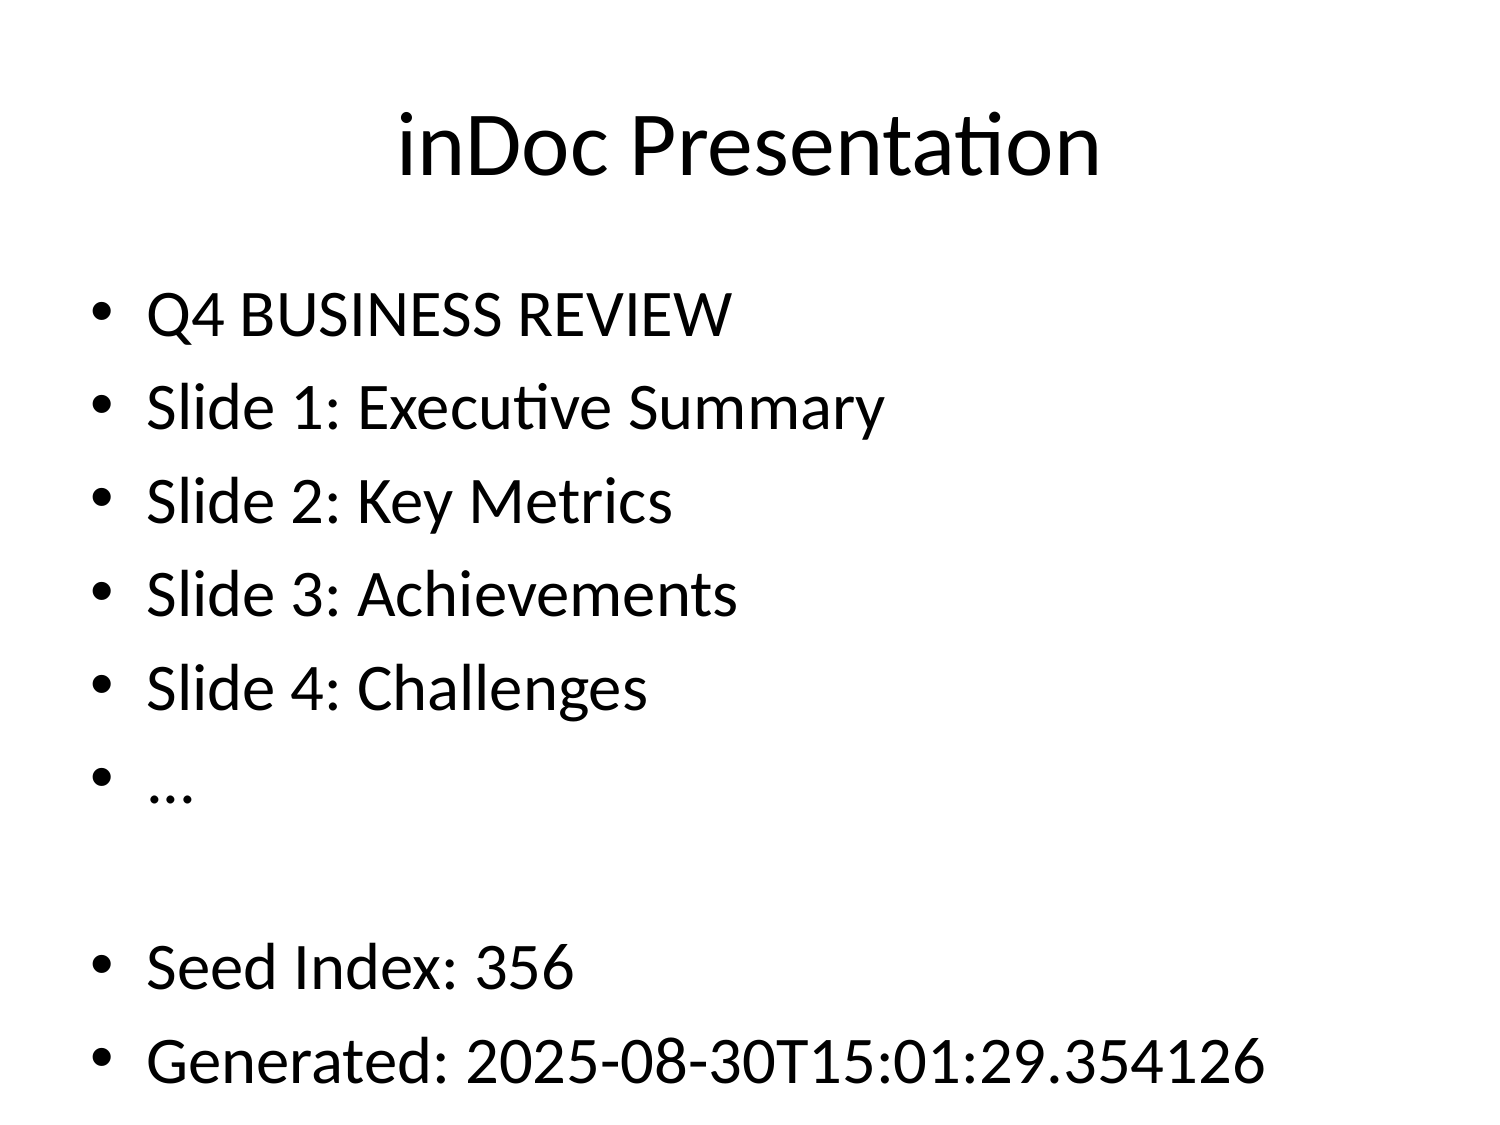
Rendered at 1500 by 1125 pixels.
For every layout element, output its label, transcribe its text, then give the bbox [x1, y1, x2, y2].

list Q4 BUSINESS REVIEW Slide 1: Executive Summary Slide 2: Key Metrics Slide 3: Achievements Slide 4: Challenges ... Seed Index: 356 Generated: 2025-08-30T15:01:29.354126 [75, 262, 1425, 1005]
title inDoc Presentation [75, 45, 1425, 233]
